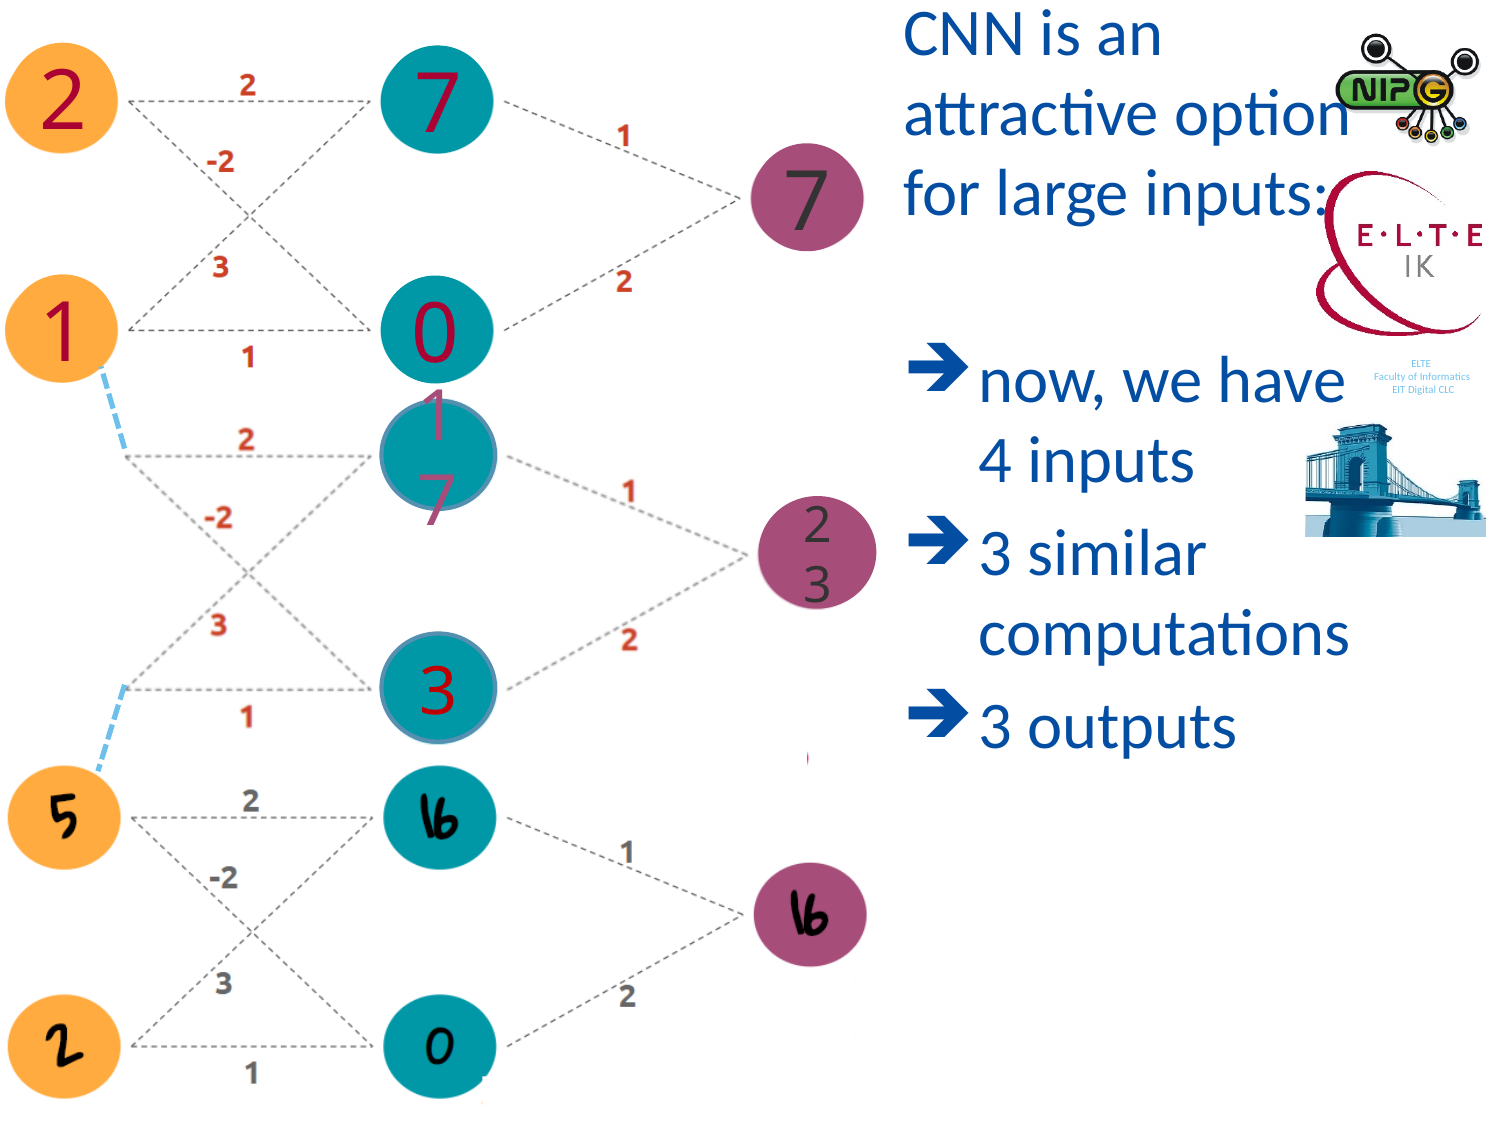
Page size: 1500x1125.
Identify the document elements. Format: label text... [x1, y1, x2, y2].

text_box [97, 684, 125, 772]
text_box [4, 750, 1223, 1125]
picture [124, 396, 896, 750]
picture [1397, 1, 1495, 336]
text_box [0, 42, 1004, 418]
picture [1397, 421, 1486, 537]
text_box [100, 366, 125, 449]
list CNN is an attractive option for large inputs: now, we have 4 inputs 3 similar computations 3 outputs [888, 0, 1397, 799]
